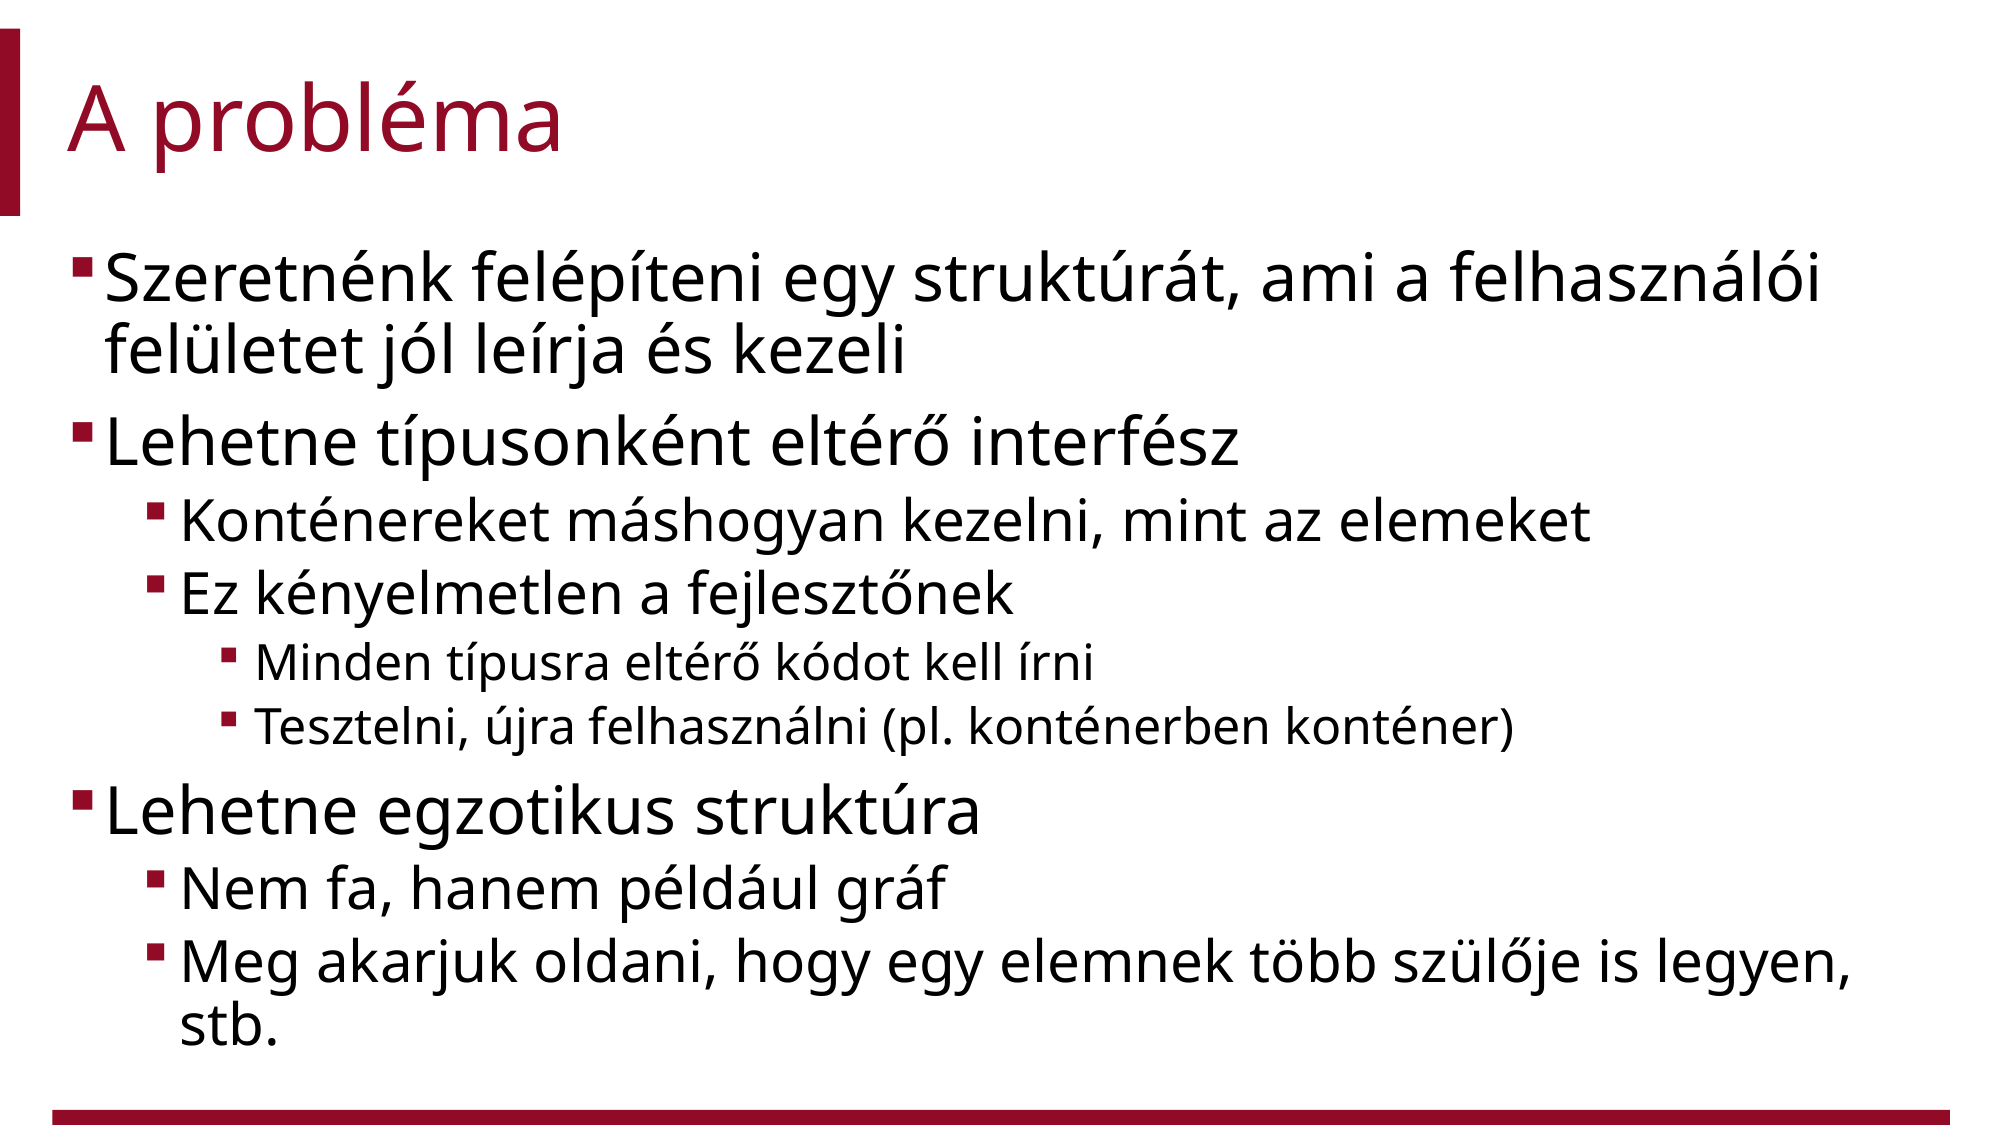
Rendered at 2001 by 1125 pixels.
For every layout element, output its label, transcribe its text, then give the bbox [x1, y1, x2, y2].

title A probléma [52, 28, 1950, 216]
list Szeretnénk felépíteni egy struktúrát, ami a felhasználói felületet jól leírja és kezeli Lehetne típusonként eltérő interfész Konténereket máshogyan kezelni, mint az elemeket Ez kényelmetlen a fejlesztőnek Minden típusra eltérő kódot kell írni Tesztelni, újra felhasználni (pl. konténerben konténer) Lehetne egzotikus struktúra Nem fa, hanem például gráf Meg akarjuk oldani, hogy egy elemnek több szülője is legyen, stb. [52, 236, 1950, 1079]
